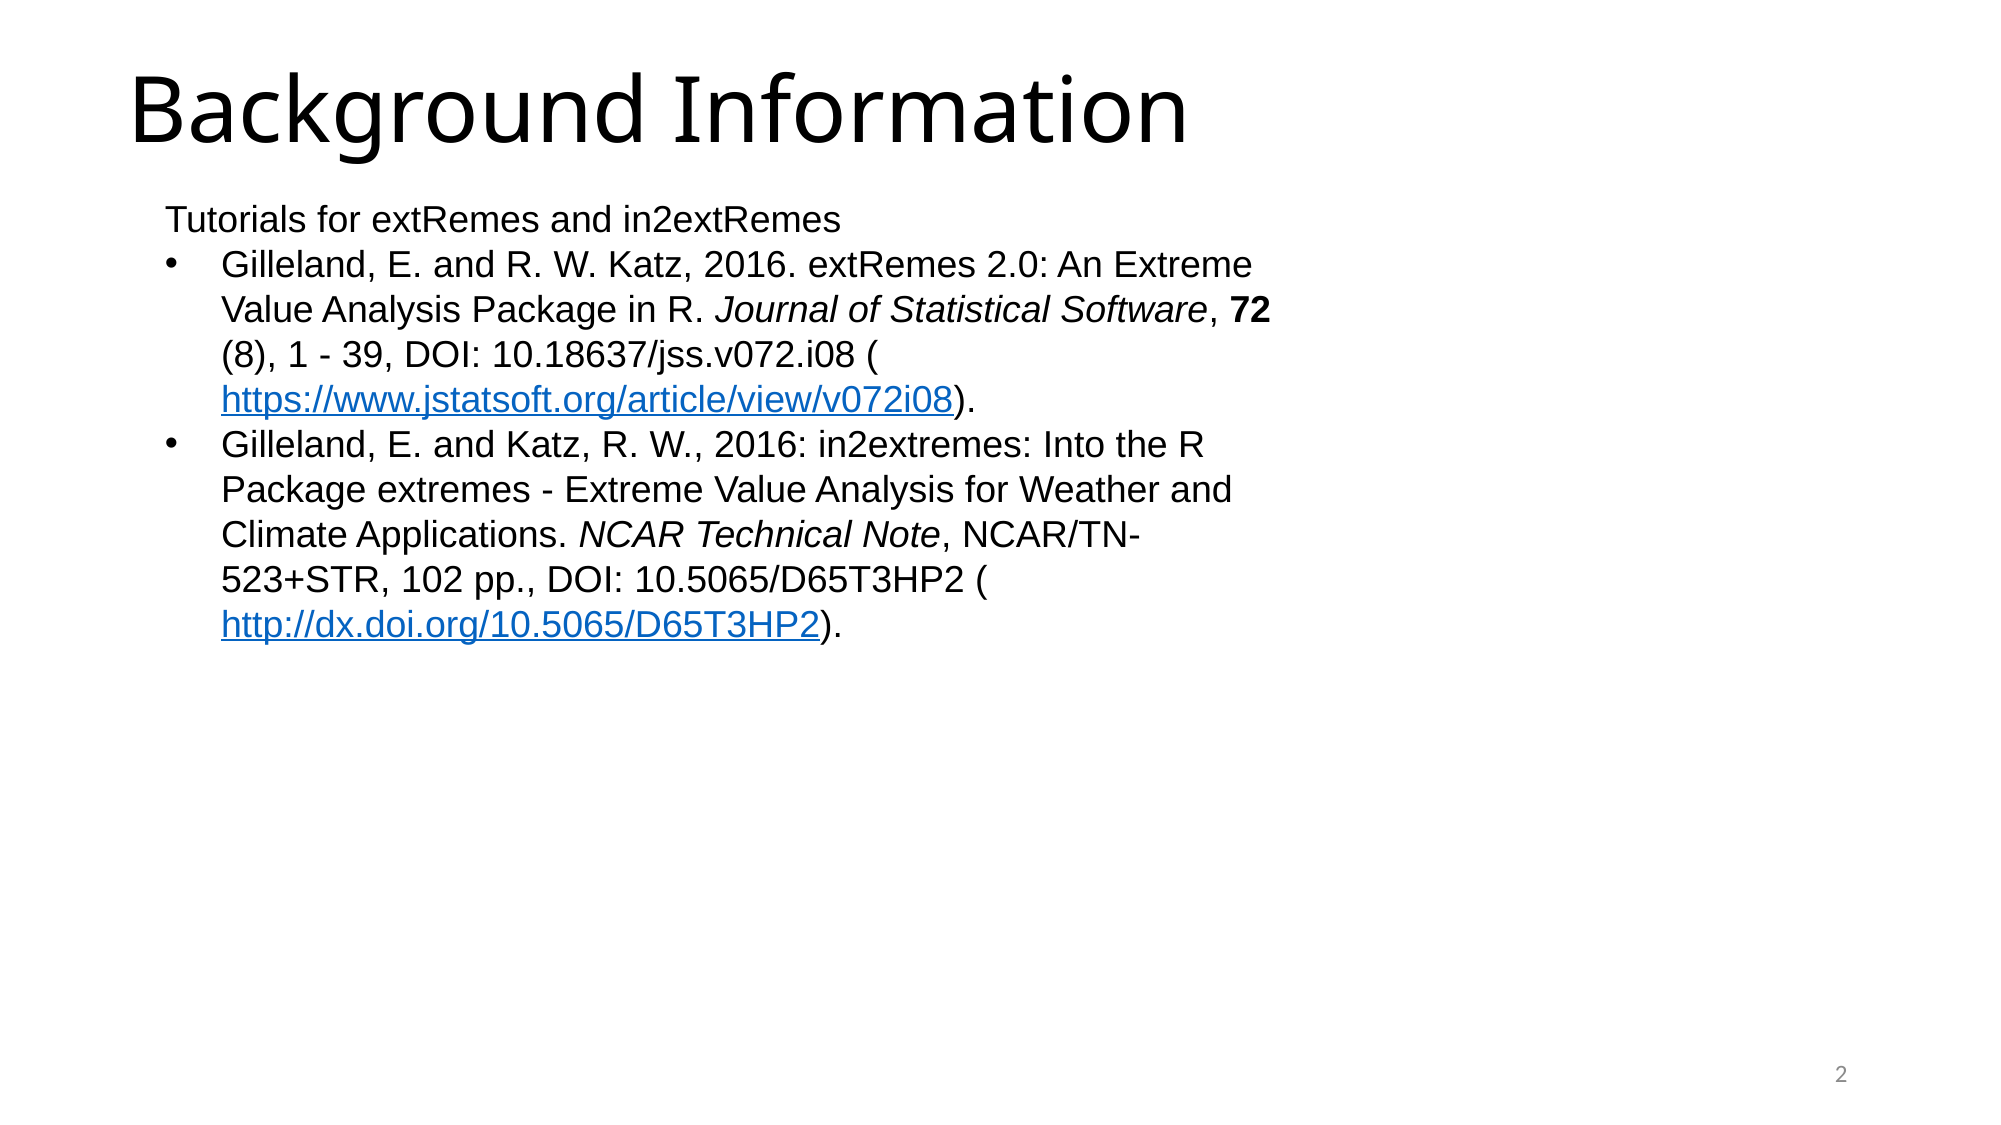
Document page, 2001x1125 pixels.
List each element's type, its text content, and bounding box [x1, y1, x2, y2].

text_box Tutorials for extRemes and in2extRemes Gilleland, E. and R. W. Katz, 2016. extRemes 2.0: An Extreme Value Analysis Package in R. Journal of Statistical Software, 72 (8), 1 - 39, DOI: 10.18637/jss.v072.i08 (https://www.jstatsoft.org/article/view/v072i08). Gilleland, E. and Katz, R. W., 2016: in2extremes: Into the R Package extremes - Extreme Value Analysis for Weather and Climate Applications. NCAR Technical Note, NCAR/TN-523+STR, 102 pp., DOI: 10.5065/D65T3HP2 (http://dx.doi.org/10.5065/D65T3HP2). [150, 187, 1325, 653]
title Background Information [112, 37, 1388, 188]
slide_number 2 [1412, 1042, 1863, 1103]
